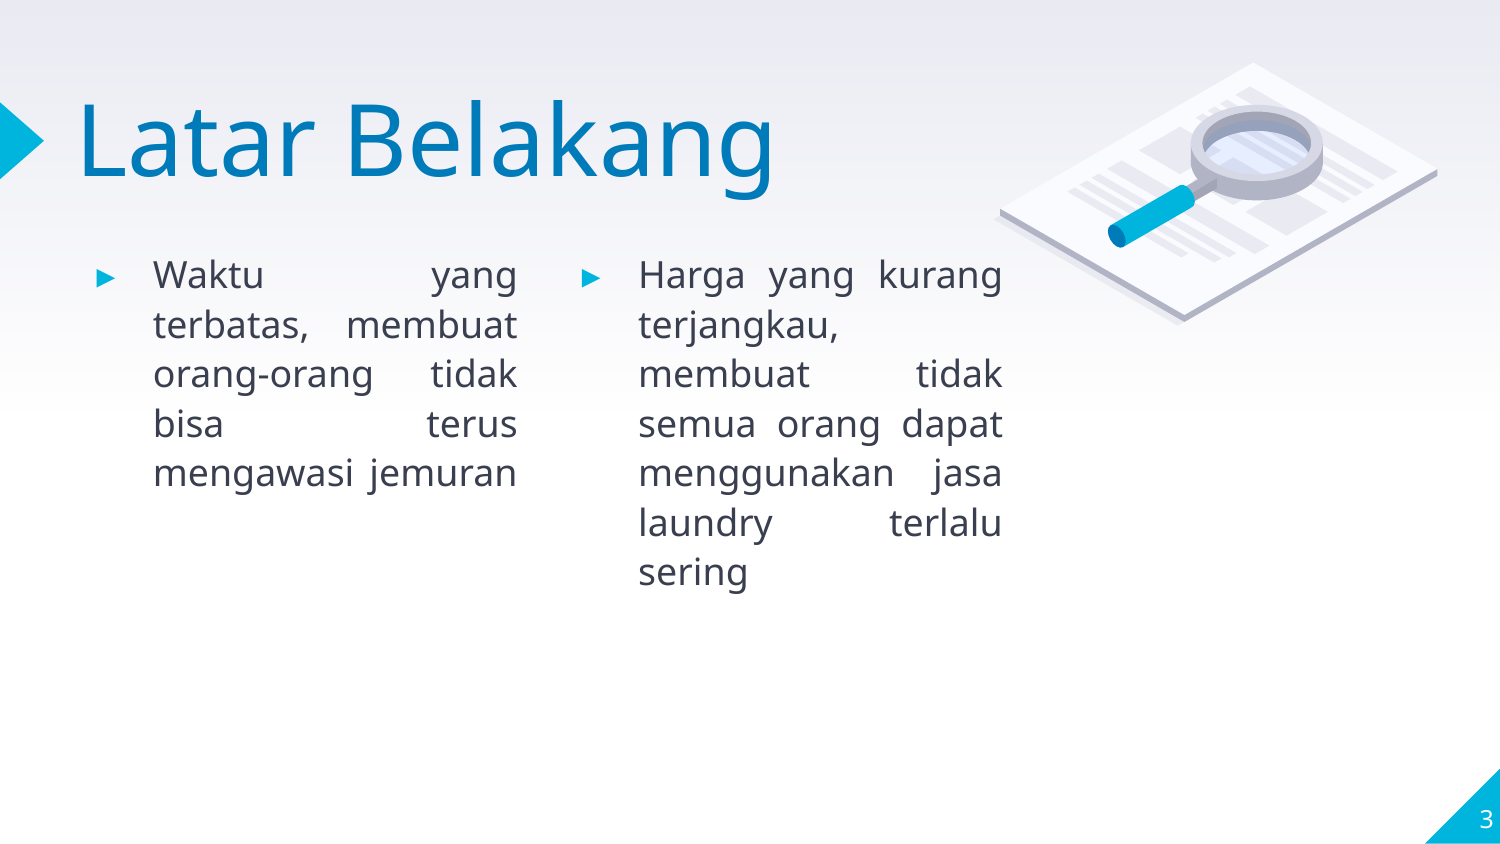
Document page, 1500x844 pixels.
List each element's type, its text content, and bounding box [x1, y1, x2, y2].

list Waktu yang terbatas, membuat orang-orang tidak bisa terus mengawasi jemuran [77, 246, 518, 687]
list Harga yang kurang terjangkau, membuat tidak semua orang dapat menggunakan jasa laundry terlalu sering [563, 246, 1004, 687]
title Latar Belakang [75, 99, 988, 277]
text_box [993, 62, 1438, 326]
slide_number 3 [1418, 760, 1494, 838]
